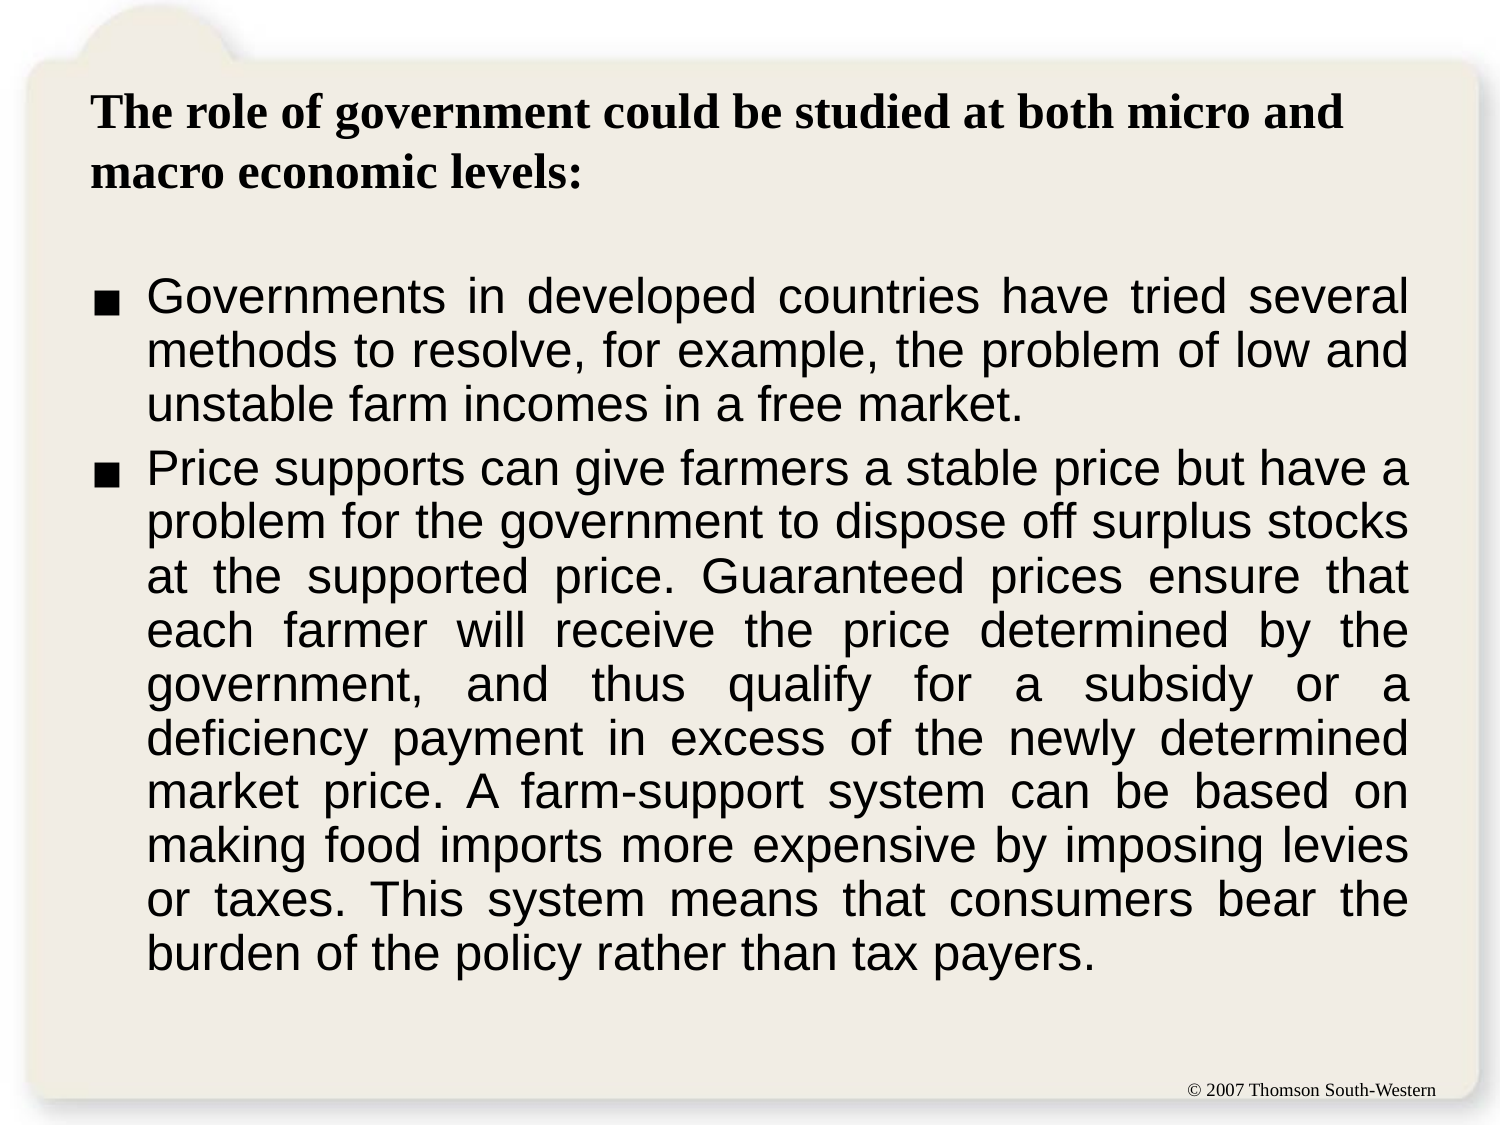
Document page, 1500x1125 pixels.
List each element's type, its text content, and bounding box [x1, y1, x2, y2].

list Governments in developed countries have tried several methods to resolve, for example, the problem of low and unstable farm incomes in a free market. Price supports can give farmers a stable price but have a problem for the government to dispose off surplus stocks at the supported price. Guaranteed prices ensure that each farmer will receive the price determined by the government, and thus qualify for a subsidy or a deficiency payment in excess of the newly determined market price. A farm-support system can be based on making food imports more expensive by imposing levies or taxes. This system means that consumers bear the burden of the policy rather than tax payers. [75, 262, 1425, 1005]
title The role of government could be studied at both micro and macro economic levels: [75, 45, 1425, 233]
picture [0, 0, 1500, 1125]
